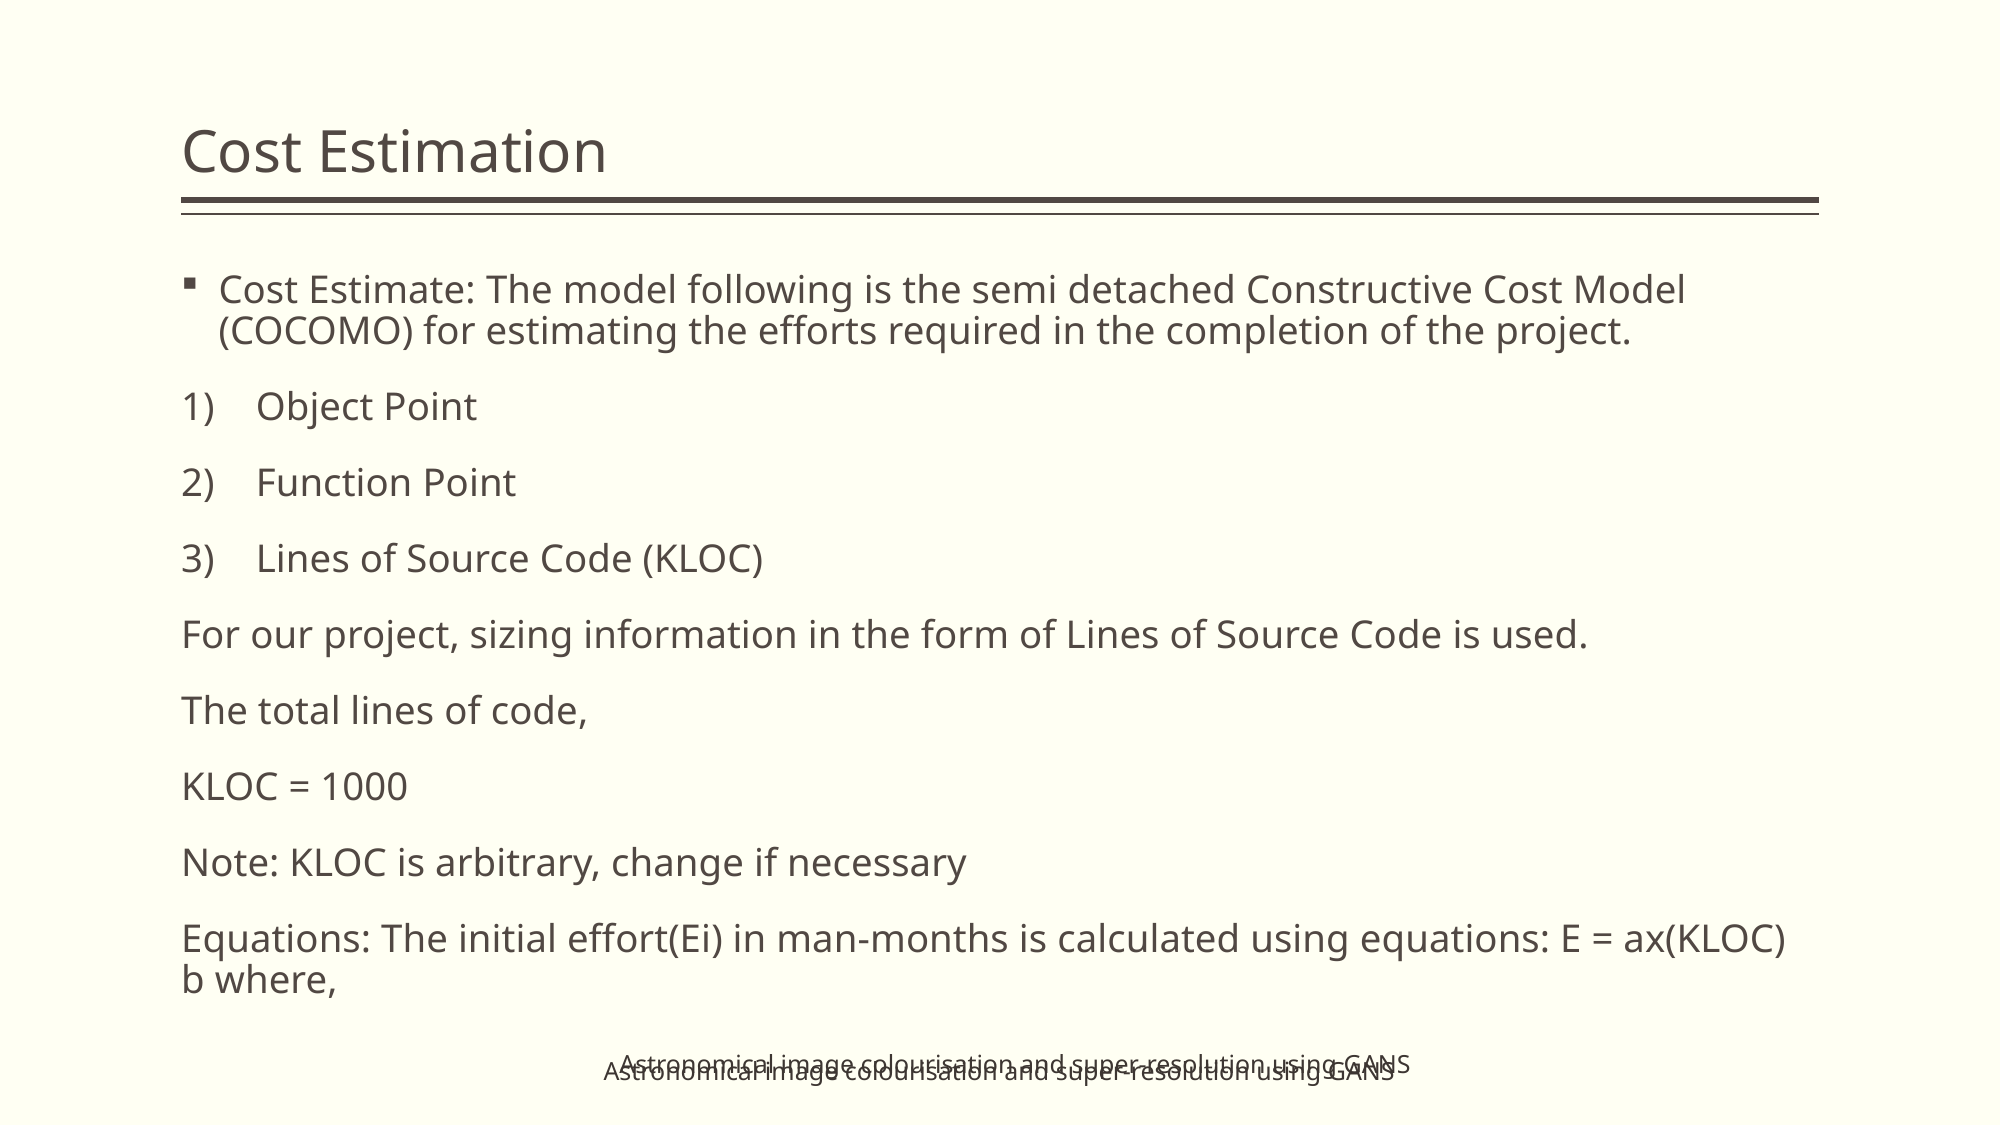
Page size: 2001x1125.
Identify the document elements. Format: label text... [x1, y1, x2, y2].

footer Astronomical image colourisation and super-resolution using GANS [481, 1042, 1519, 1103]
list Cost Estimate: The model following is the semi detached Constructive Cost Model (COCOMO) for estimating the efforts required in the completion of the project. Object Point Function Point Lines of Source Code (KLOC) For our project, sizing information in the form of Lines of Source Code is used. The total lines of code, KLOC = 1000 Note: KLOC is arbitrary, change if necessary Equations: The initial effort(Ei) in man-months is calculated using equations: E = ax(KLOC) b where, [181, 262, 1819, 1013]
title Cost Estimation [181, 12, 1819, 193]
text_box Astronomical image colourisation and super-resolution using GANS [497, 1033, 1535, 1094]
